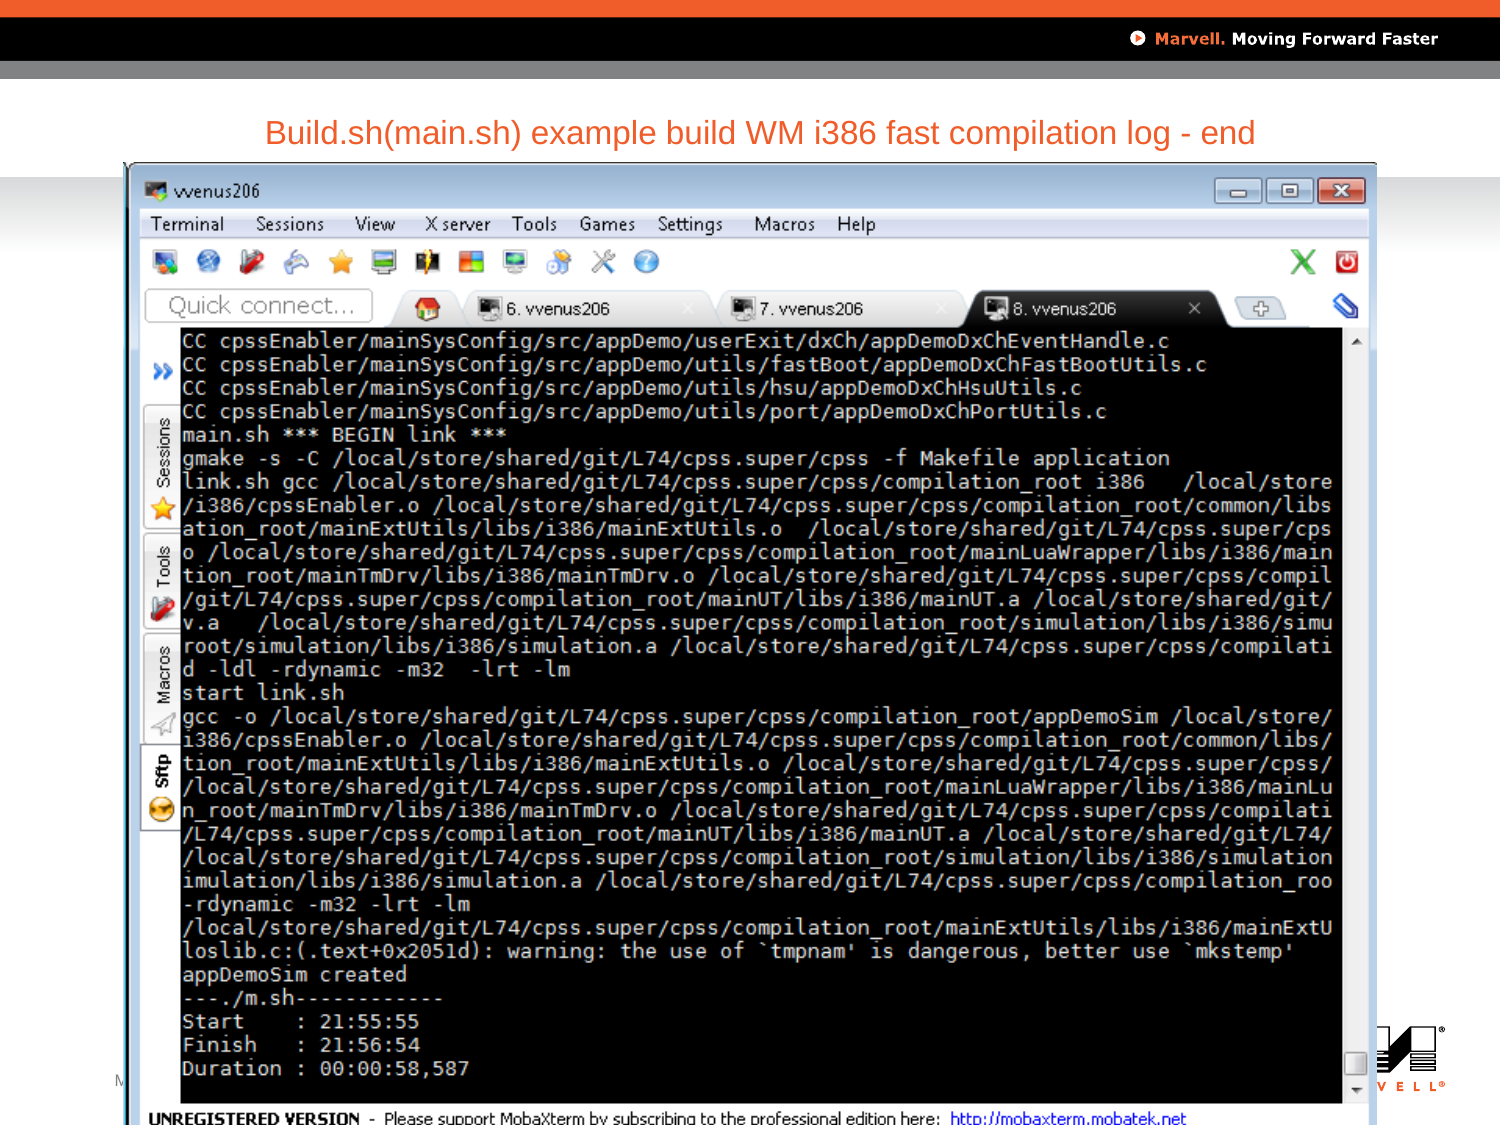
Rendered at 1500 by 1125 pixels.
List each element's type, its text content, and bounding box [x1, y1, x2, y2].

title Build.sh(main.sh) example build WM i386 fast compilation log - end [112, 95, 1425, 171]
picture [123, 162, 1377, 1125]
